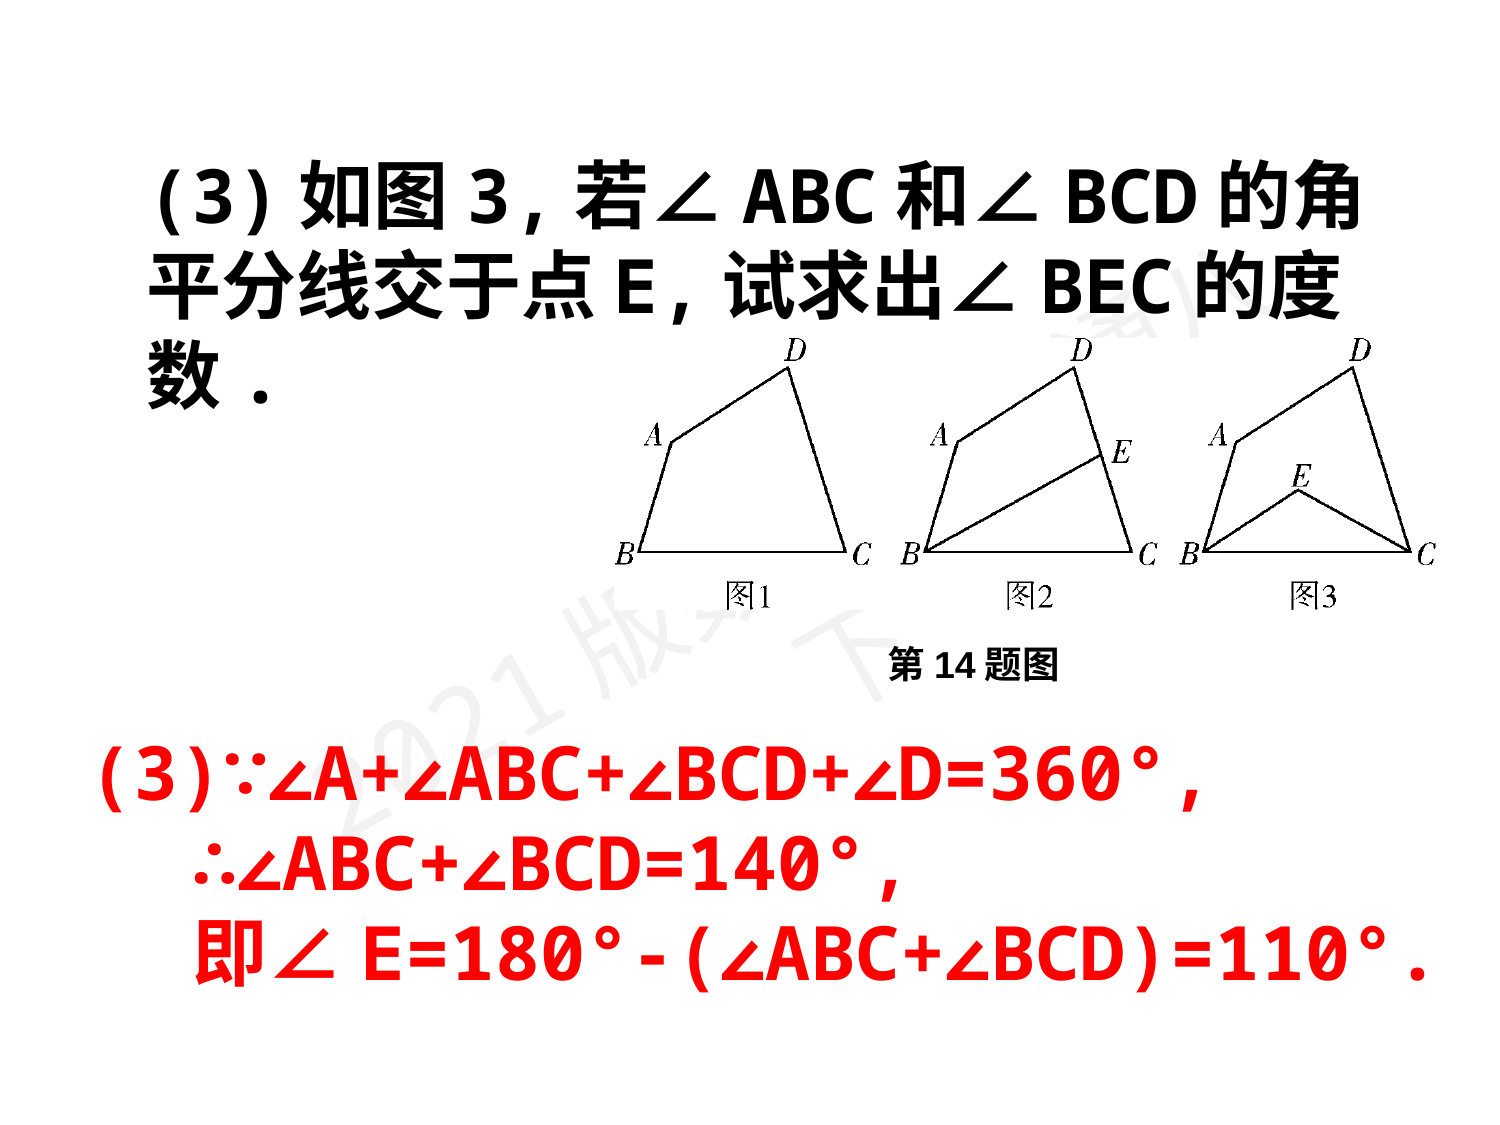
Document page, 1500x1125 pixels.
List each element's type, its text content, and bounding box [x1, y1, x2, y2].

text_box 第14题图 [872, 633, 1139, 694]
picture [614, 338, 1436, 610]
text_box (3)如图3,若∠ABC和∠BCD的角平分线交于点E,试求出∠BEC的度数. [131, 141, 1413, 426]
